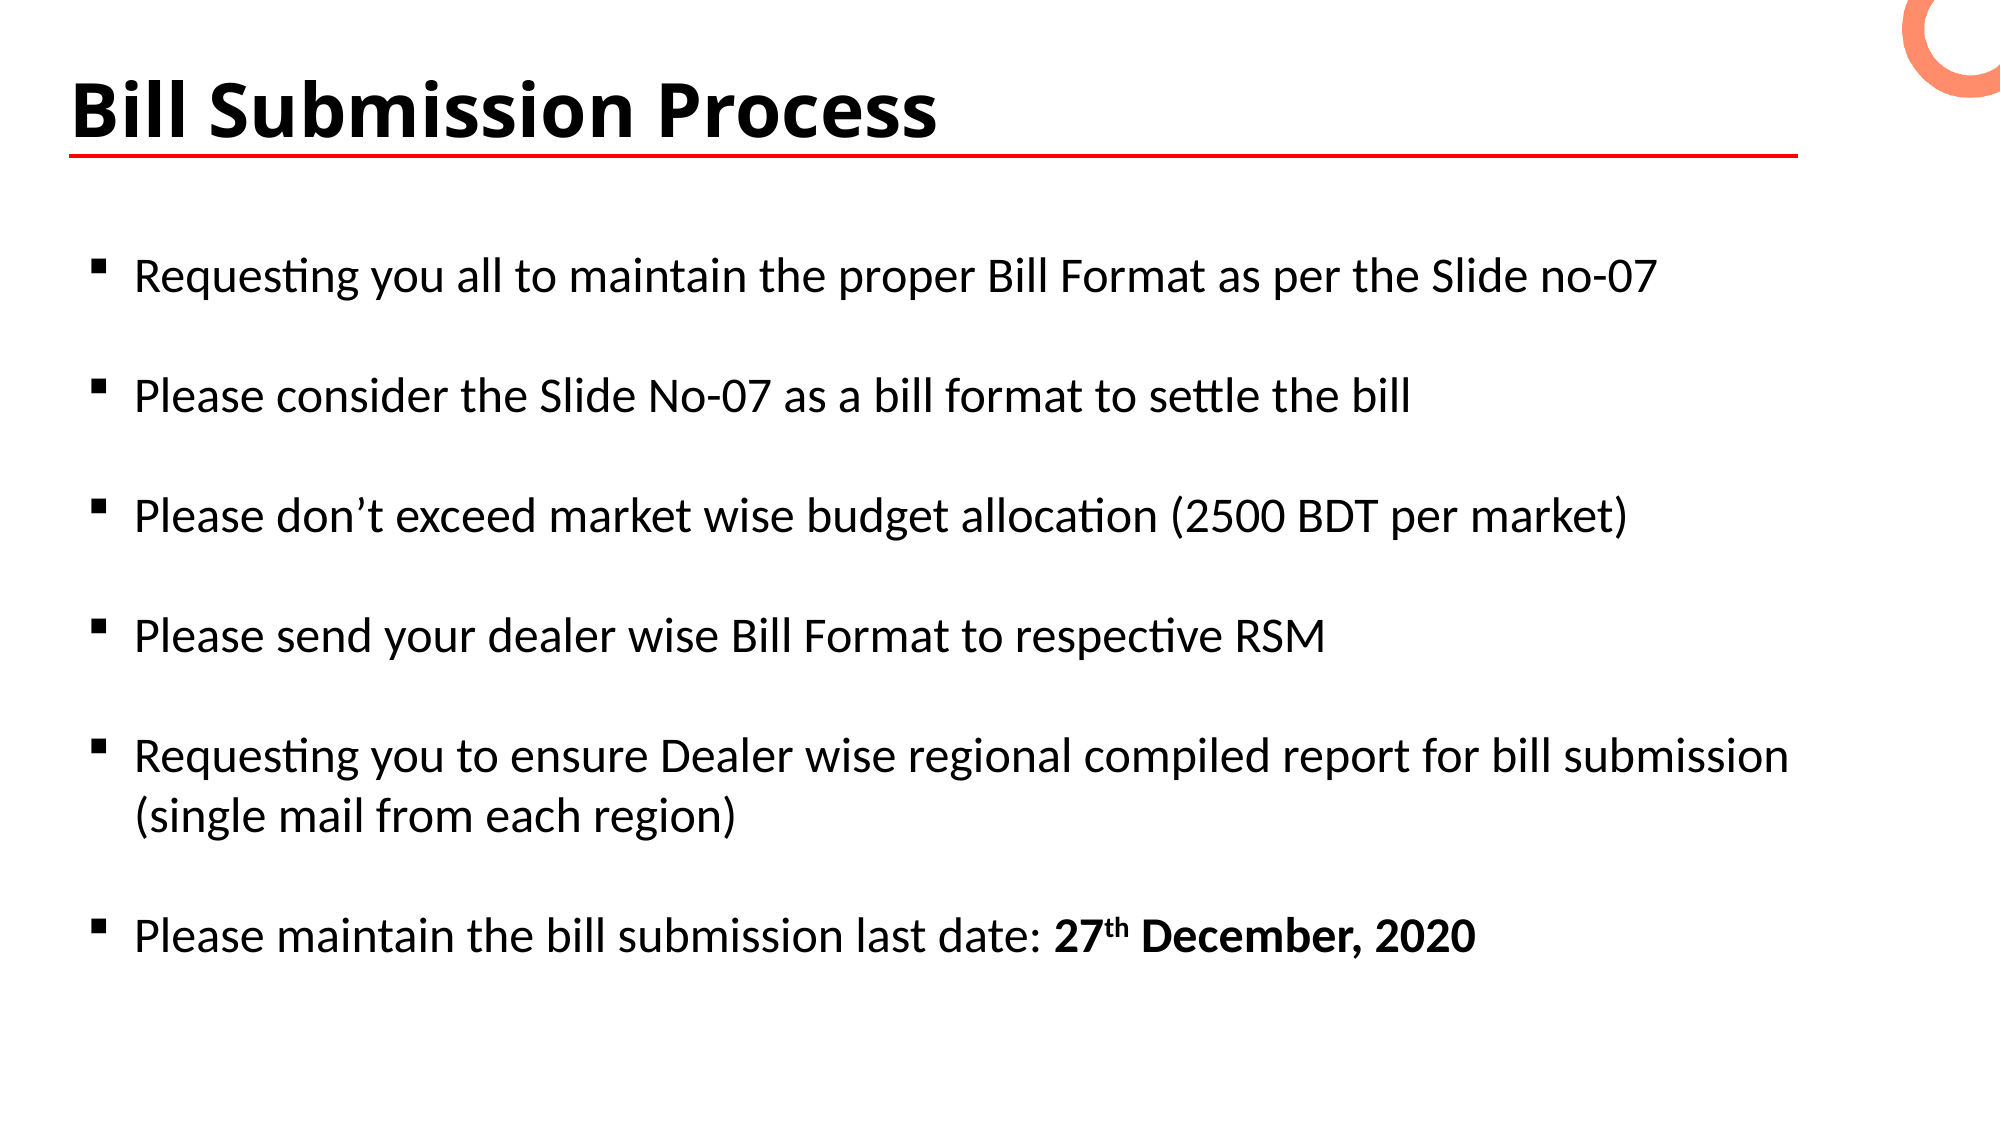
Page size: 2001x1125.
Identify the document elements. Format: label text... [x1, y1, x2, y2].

picture [1897, 0, 2000, 100]
text_box Bill Submission Process [54, 35, 1276, 192]
text_box Requesting you all to maintain the proper Bill Format as per the Slide no-07 Please consider the Slide No-07 as a bill format to settle the bill Please don’t exceed market wise budget allocation (2500 BDT per market) Please send your dealer wise Bill Format to respective RSM Requesting you to ensure Dealer wise regional compiled report for bill submission (single mail from each region) Please maintain the bill submission last date: 27th December, 2020 [72, 234, 1948, 970]
